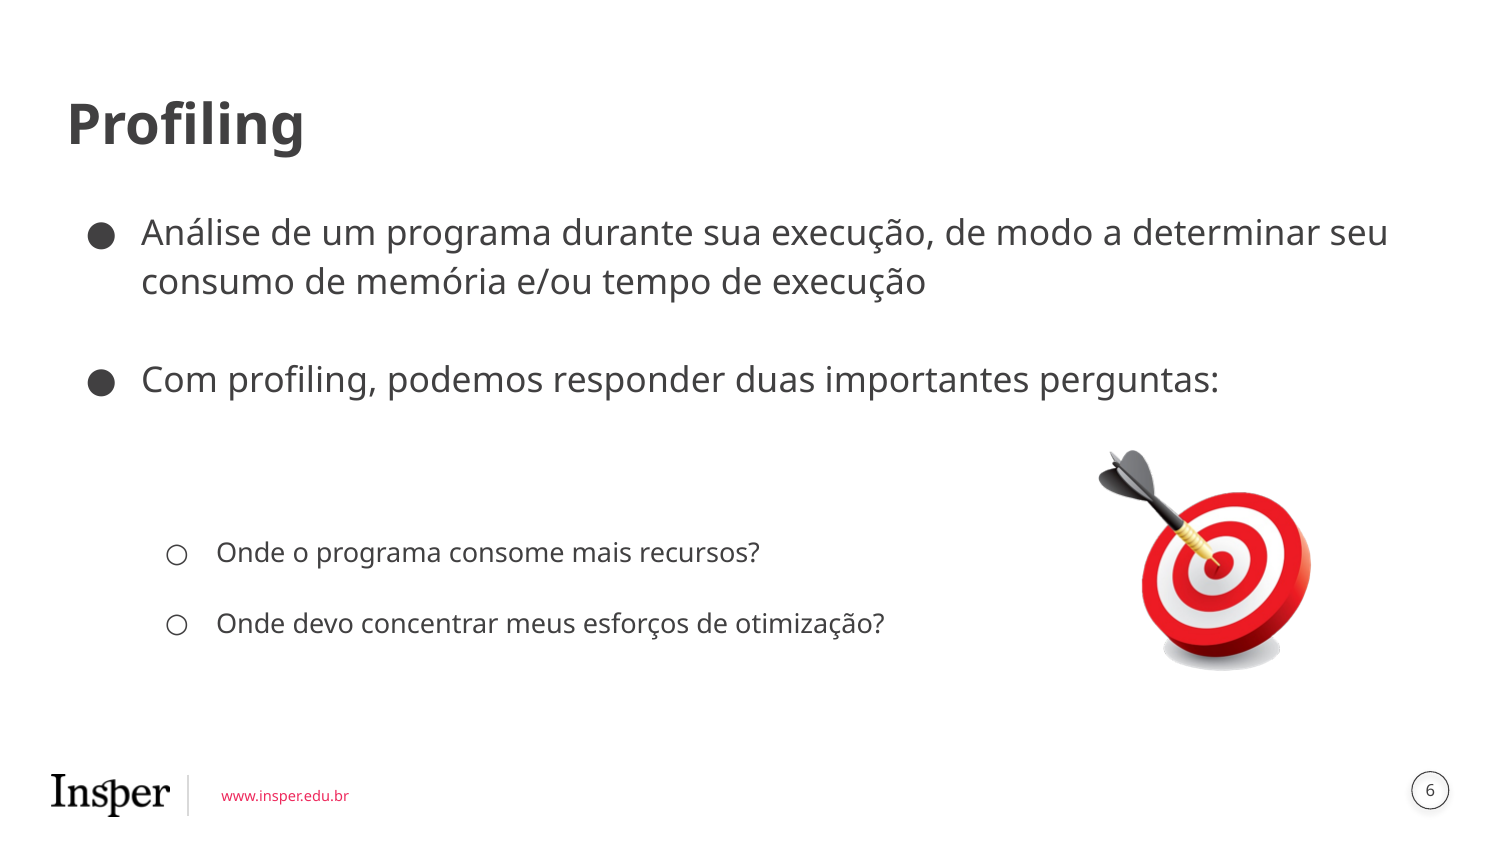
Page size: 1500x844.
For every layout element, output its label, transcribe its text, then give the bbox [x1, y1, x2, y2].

list Análise de um programa durante sua execução, de modo a determinar seu consumo de memória e/ou tempo de execução Com profiling, podemos responder duas importantes perguntas: Onde o programa consome mais recursos? Onde devo concentrar meus esforços de otimização? [51, 189, 1449, 750]
picture [51, 774, 170, 817]
picture [1087, 443, 1322, 679]
title Profiling [51, 72, 1449, 167]
